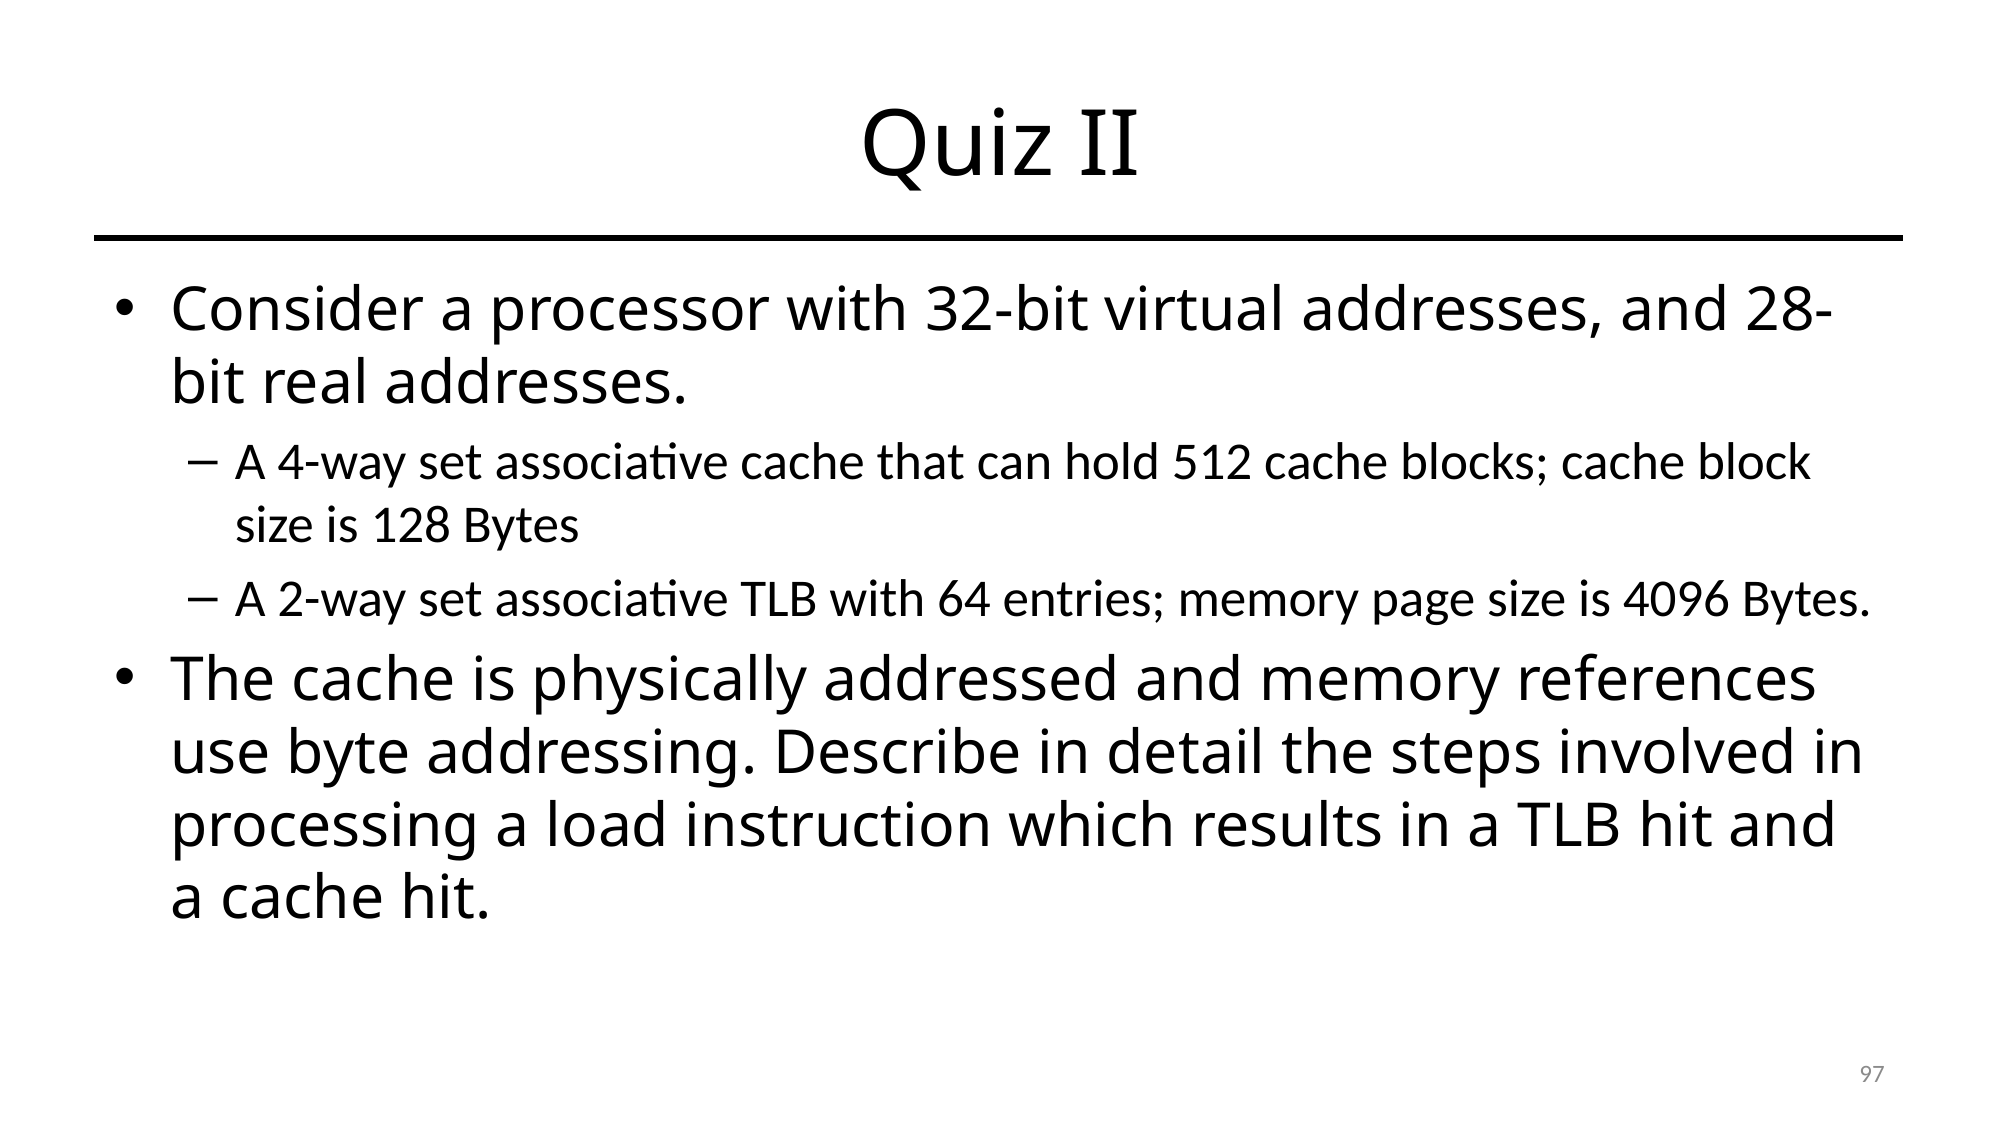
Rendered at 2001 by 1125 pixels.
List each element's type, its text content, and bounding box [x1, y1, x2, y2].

list Consider a processor with 32-bit virtual addresses, and 28-bit real addresses. A 4-way set associative cache that can hold 512 cache blocks; cache block size is 128 Bytes A 2-way set associative TLB with 64 entries; memory page size is 4096 Bytes. The cache is physically addressed and memory references use byte addressing. Describe in detail the steps involved in processing a load instruction which results in a TLB hit and a cache hit. [99, 262, 1900, 1005]
title Quiz II [99, 45, 1900, 233]
slide_number 97 [1433, 1042, 1900, 1103]
